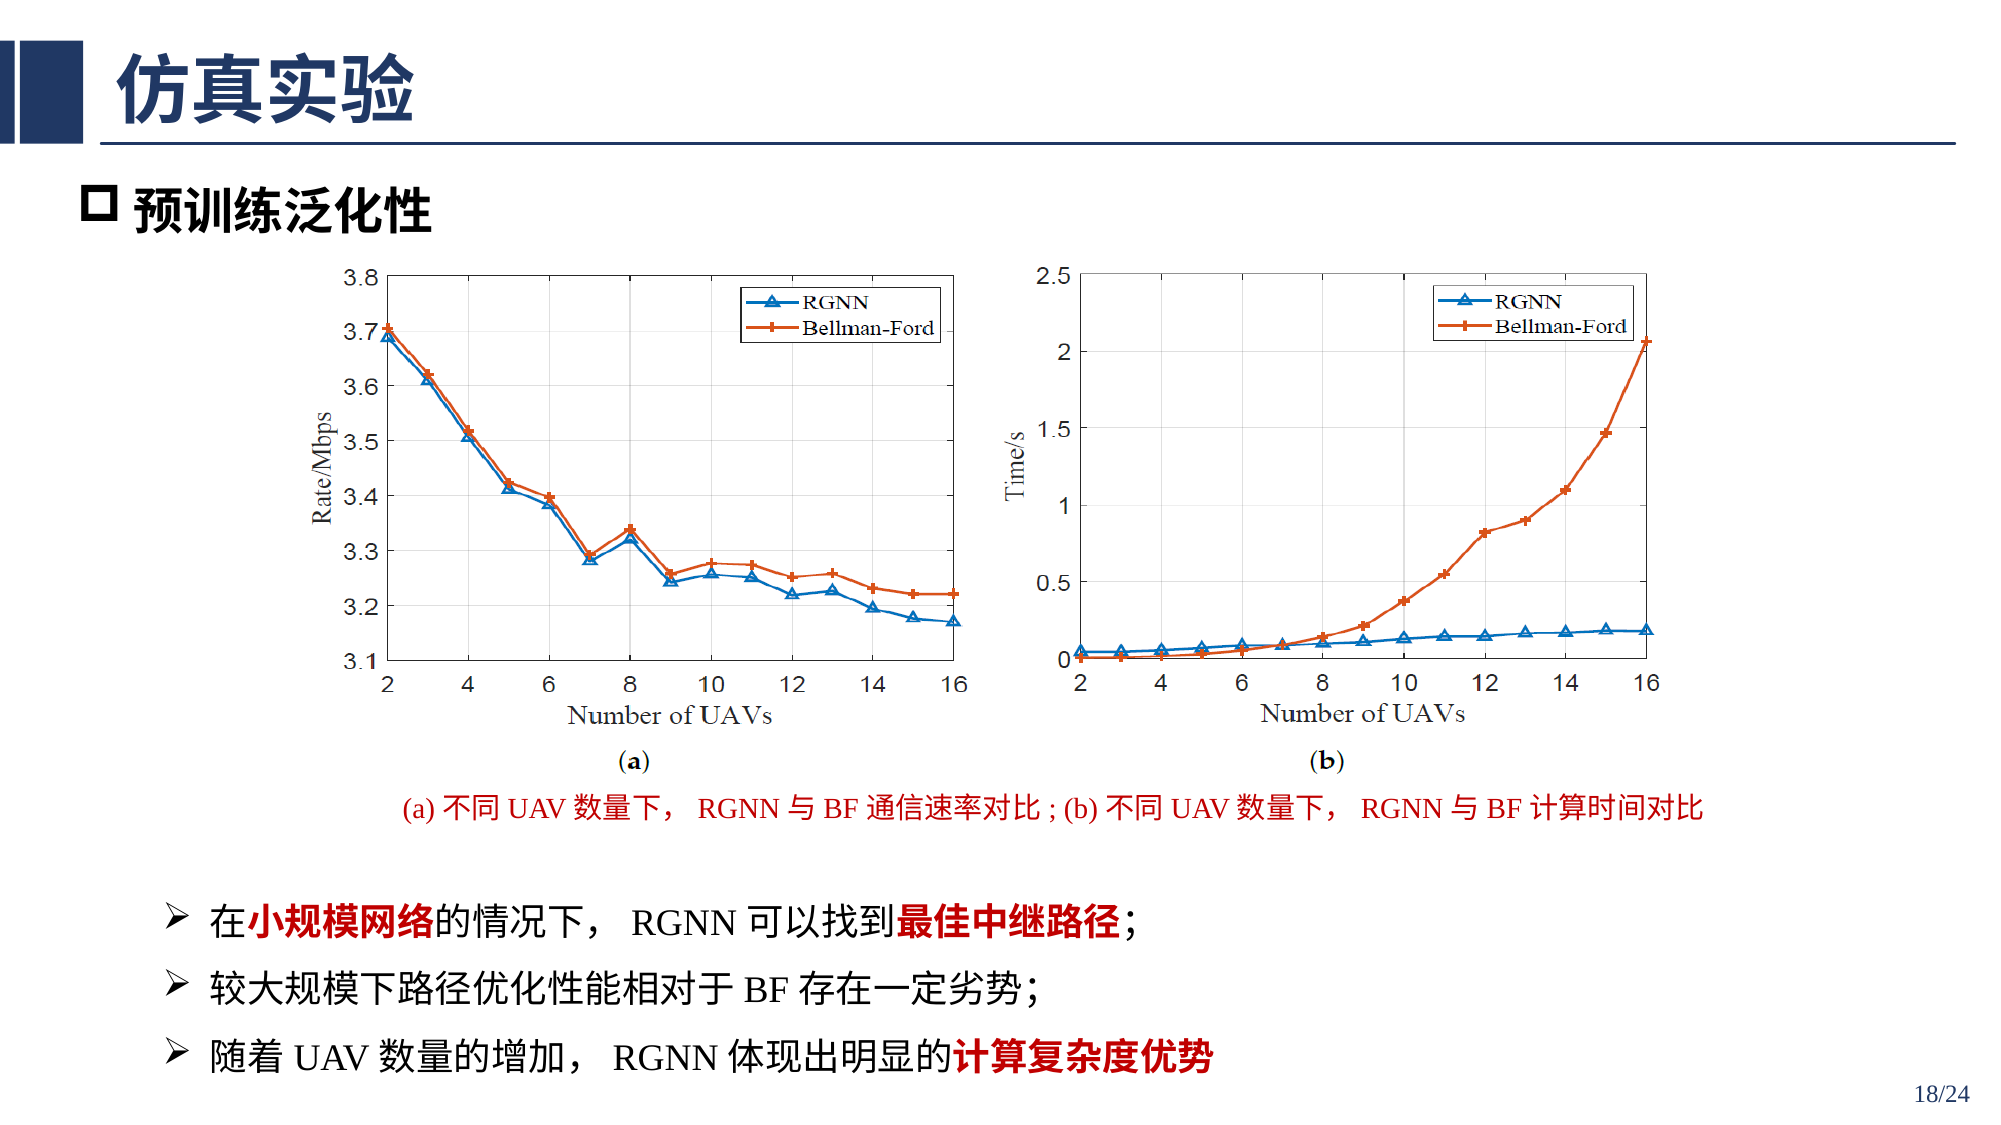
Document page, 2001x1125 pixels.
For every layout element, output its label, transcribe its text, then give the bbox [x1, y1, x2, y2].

text_box 预训练泛化性 [62, 172, 449, 247]
slide_number 18/24 [1535, 1062, 1986, 1123]
text_box (a)不同UAV数量下，RGNN与BF通信速率对比; (b)不同UAV数量下，RGNN与BF计算时间对比 [387, 782, 1720, 832]
title 仿真实验 [100, 33, 1191, 154]
picture [309, 256, 1663, 781]
text_box 在小规模网络的情况下，RGNN可以找到最佳中继路径； 较大规模下路径优化性能相对于BF存在一定劣势； 随着UAV数量的增加，RGNN体现出明显的计算复杂度优势 [147, 867, 1613, 1086]
